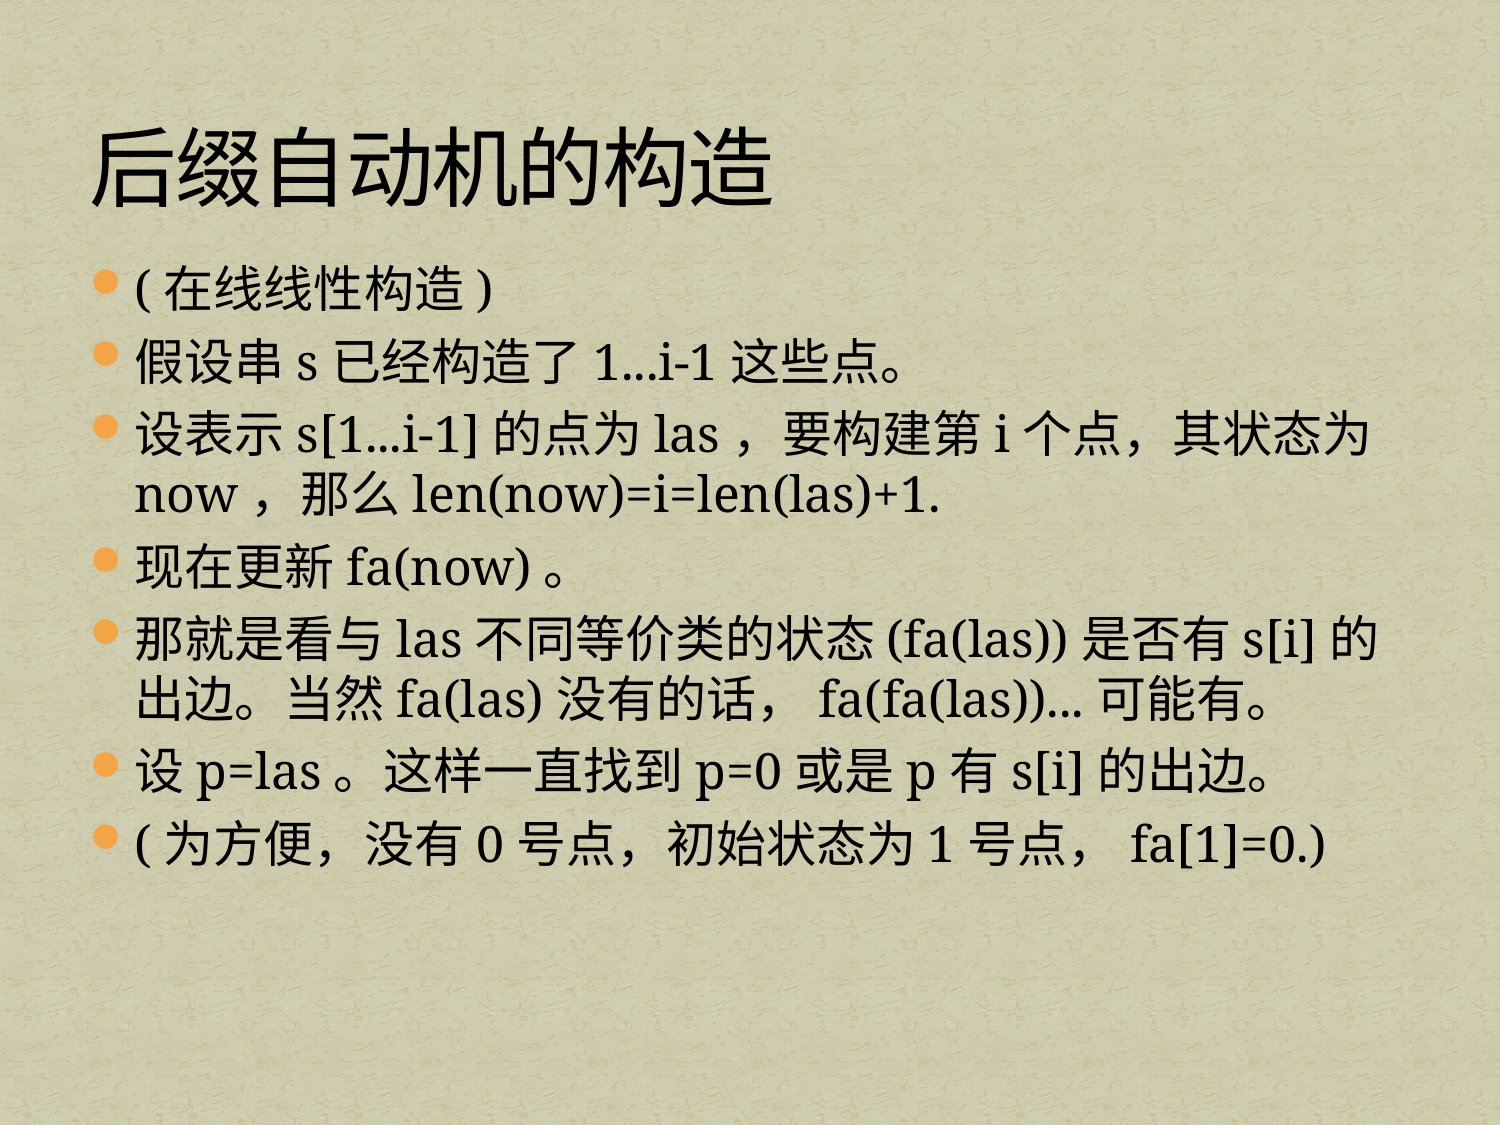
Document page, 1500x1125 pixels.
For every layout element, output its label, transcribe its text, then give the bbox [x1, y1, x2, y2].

title 后缀自动机的构造 [74, 58, 1425, 225]
list (在线线性构造) 假设串s已经构造了1...i-1这些点。 设表示s[1...i-1]的点为las，要构建第i个点，其状态为now，那么len(now)=i=len(las)+1. 现在更新fa(now)。 那就是看与las不同等价类的状态(fa(las))是否有s[i]的出边。当然fa(las)没有的话，fa(fa(las))...可能有。 设p=las。这样一直找到p=0或是p有s[i]的出边。 (为方便，没有0号点，初始状态为1号点，fa[1]=0.) [75, 249, 1430, 1079]
